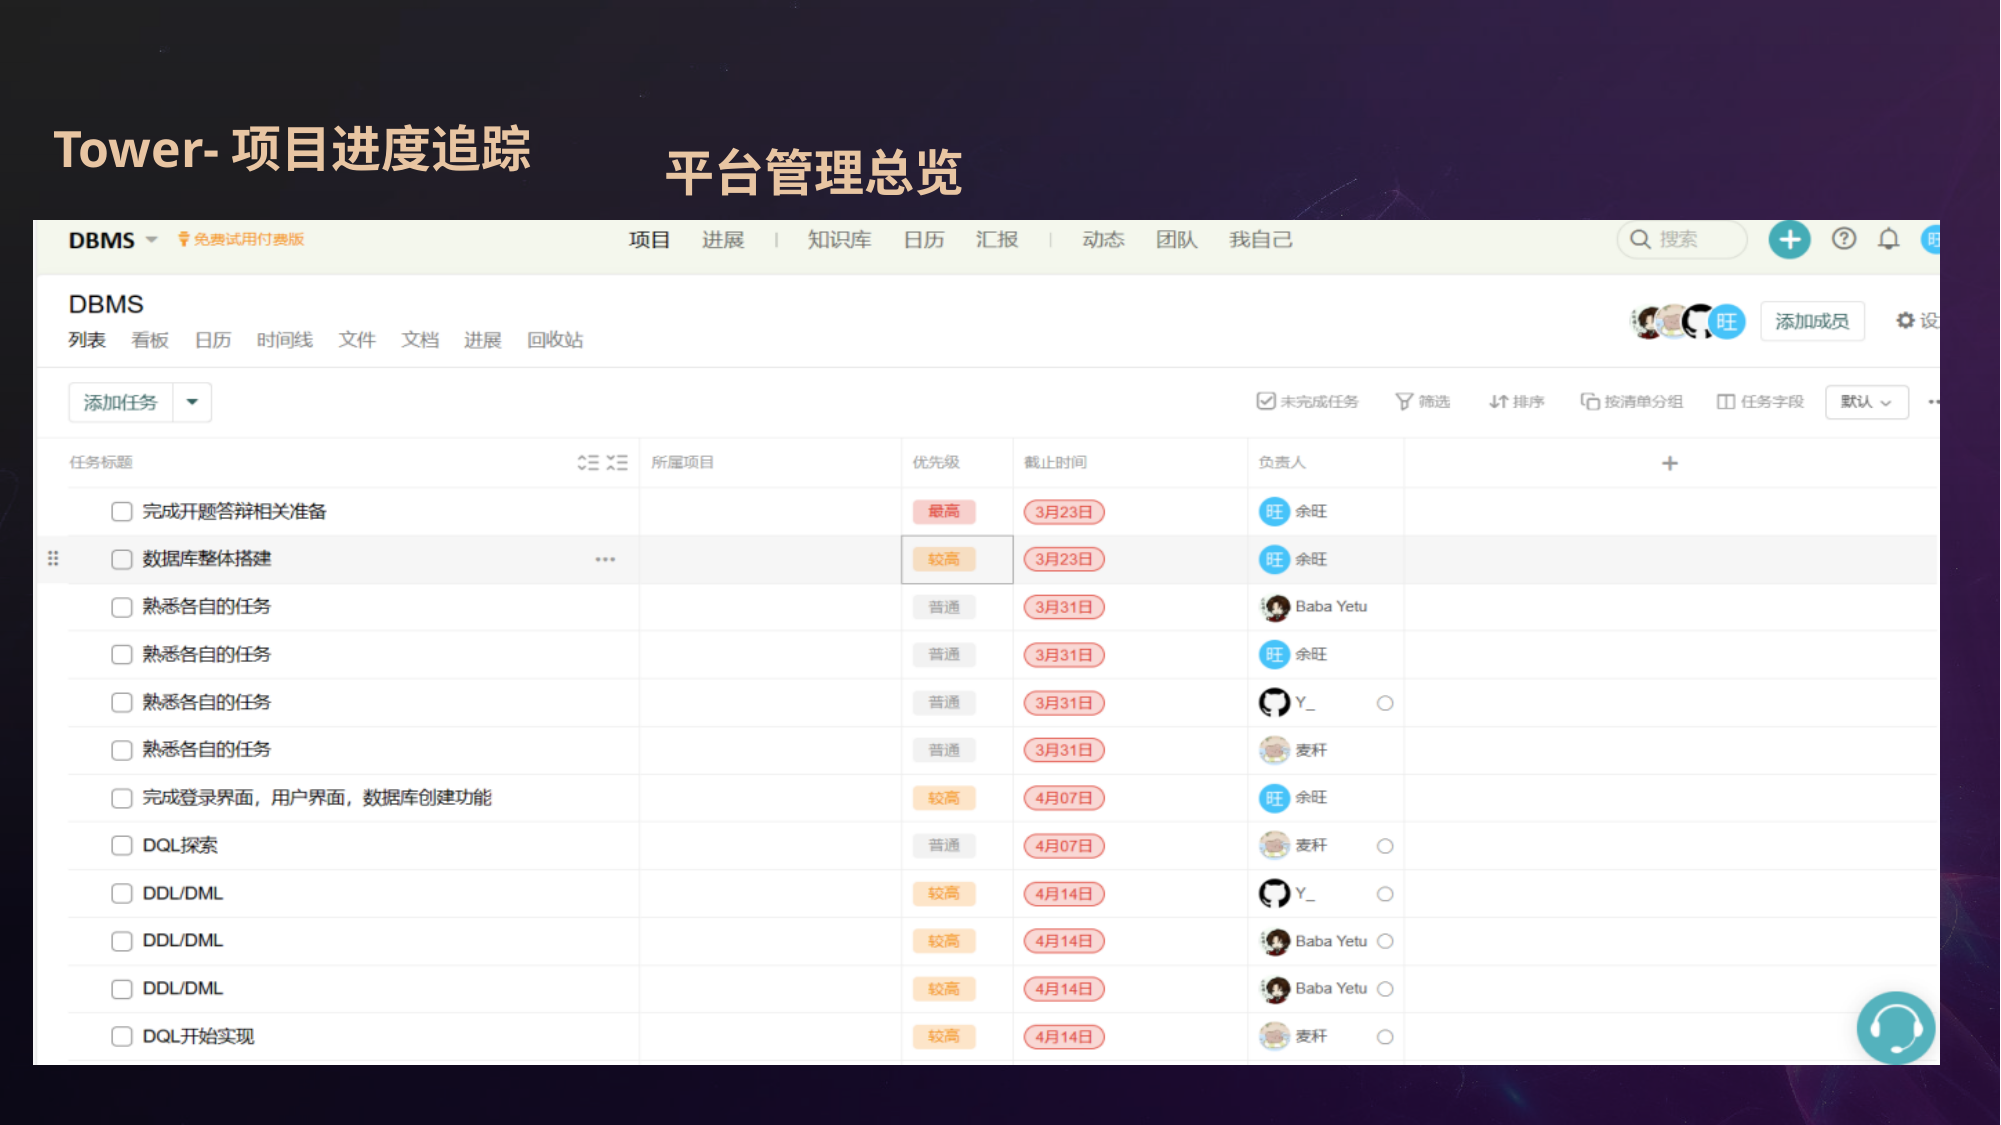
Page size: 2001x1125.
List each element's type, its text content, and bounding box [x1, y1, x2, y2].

text_box Tower-项目进度追踪 [33, 101, 698, 188]
picture [33, 220, 1940, 1065]
text_box 平台管理总览 [649, 133, 1397, 209]
